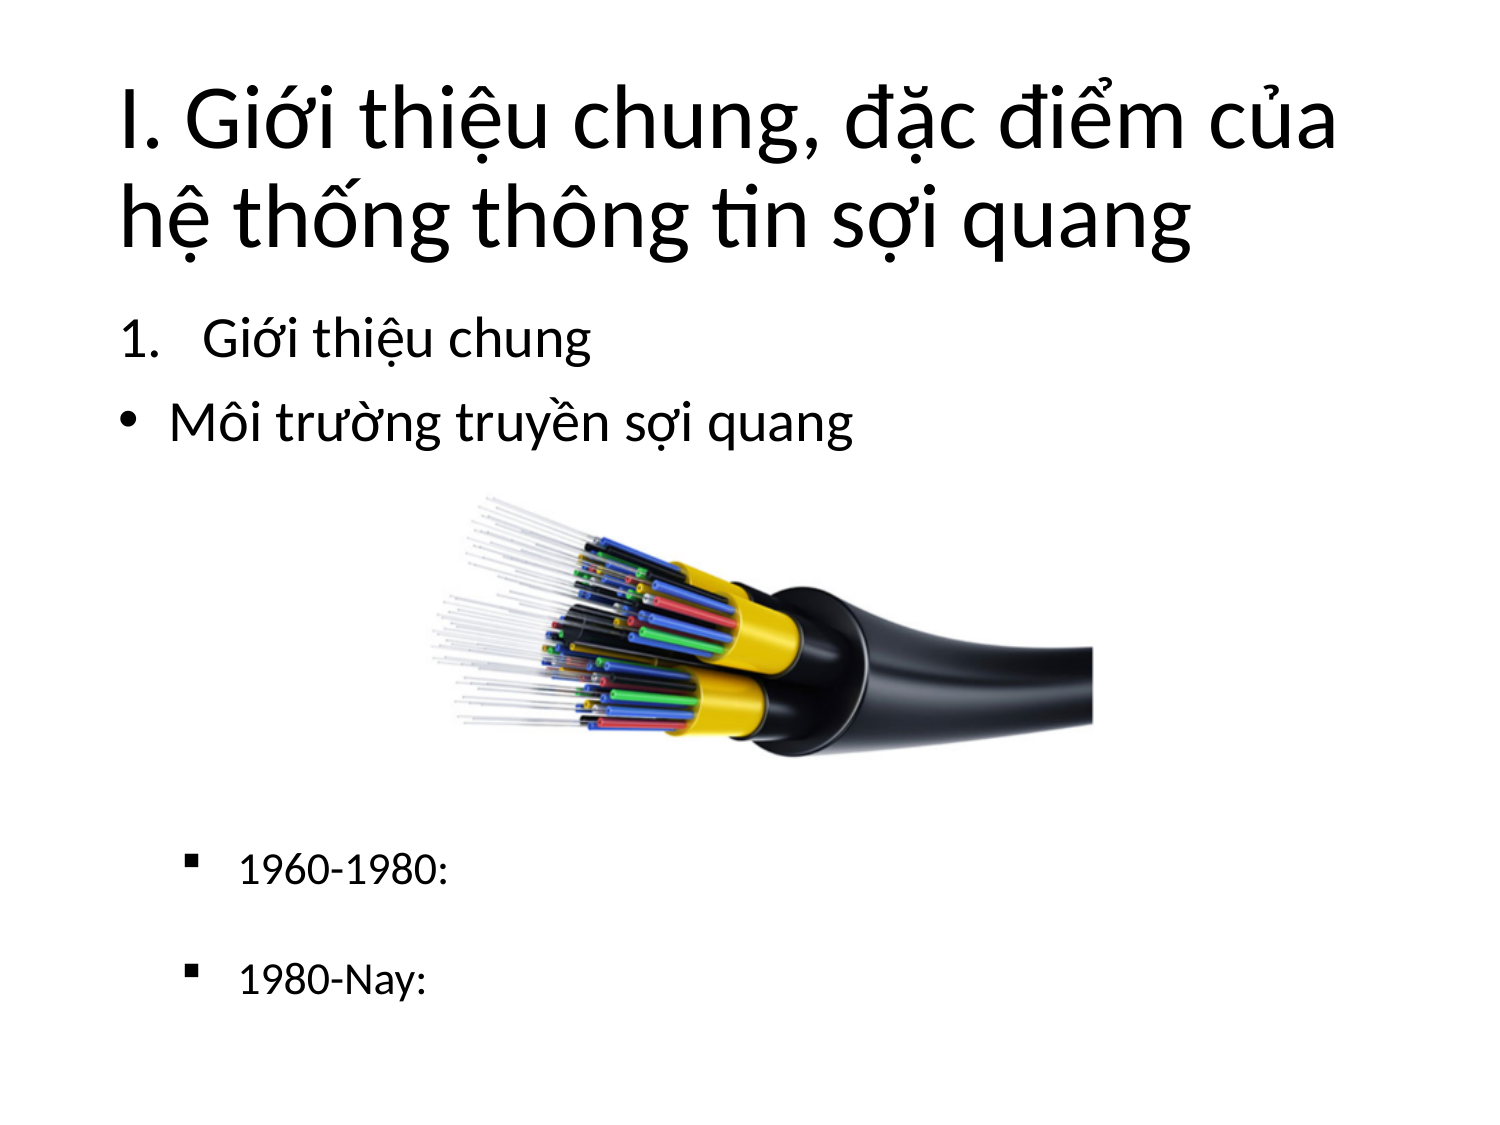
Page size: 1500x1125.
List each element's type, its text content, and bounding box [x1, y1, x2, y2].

text_box 1960-1980: 1980-Nay: [166, 831, 1370, 1012]
picture [405, 475, 1095, 786]
list Giới thiệu chung Môi trường truyền sợi quang [103, 299, 1397, 1014]
title I. Giới thiệu chung, đặc điểm của hệ thống thông tin sợi quang [103, 59, 1397, 278]
